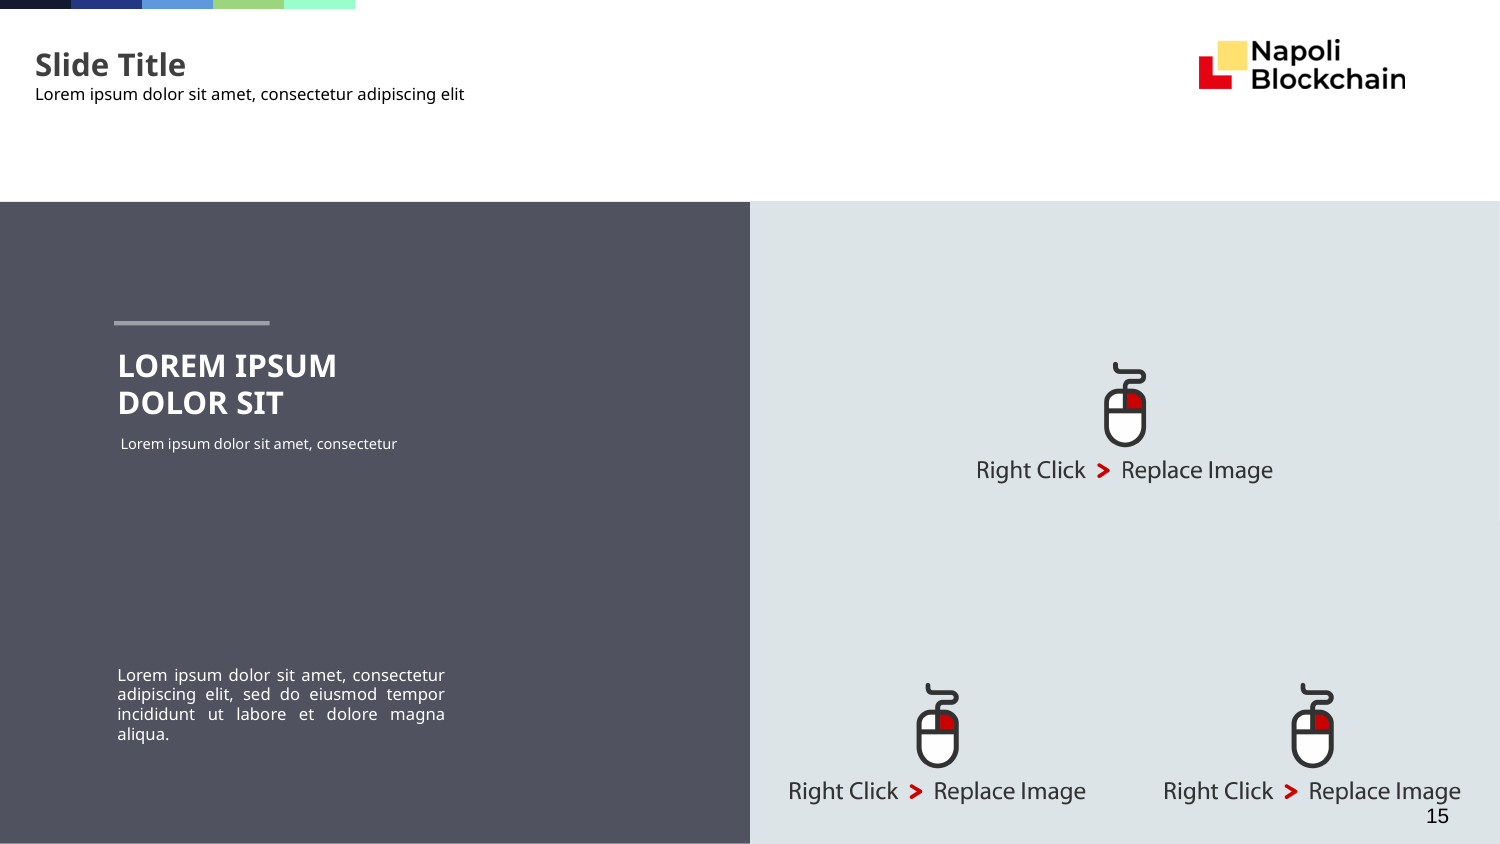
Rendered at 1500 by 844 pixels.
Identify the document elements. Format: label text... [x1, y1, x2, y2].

text_box Lorem ipsum dolor sit amet, consectetur adipiscing elit [23, 89, 823, 111]
picture [1199, 39, 1405, 90]
picture [0, 0, 355, 9]
text_box [114, 321, 270, 326]
text_box LOREM IPSUM DOLOR SIT [106, 340, 458, 428]
text_box Lorem ipsum dolor sit amet, consectetur [109, 428, 461, 458]
text_box Slide Title [23, 39, 823, 89]
picture [749, 201, 1500, 844]
text_box Lorem ipsum dolor sit amet, consectetur adipiscing elit, sed do eiusmod tempor incididunt ut labore et dolore magna aliqua. [106, 658, 458, 733]
